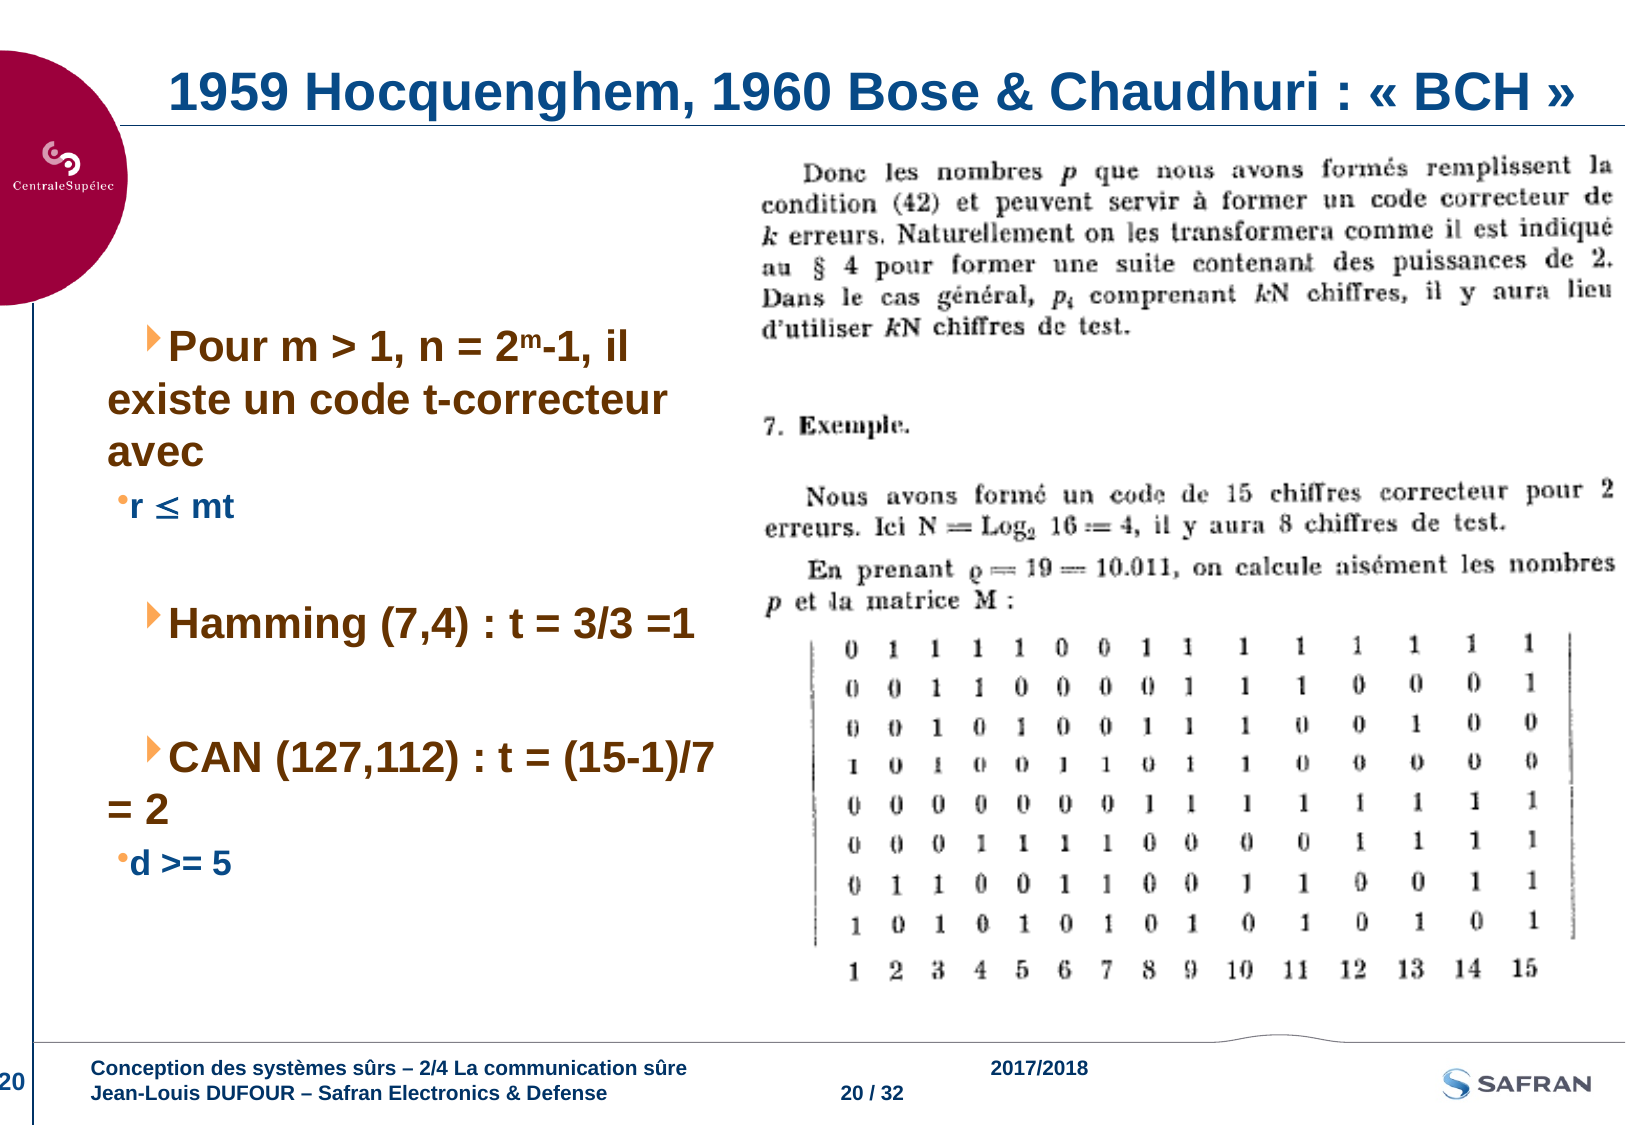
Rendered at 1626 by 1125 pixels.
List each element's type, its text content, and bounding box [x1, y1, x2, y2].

list Pour m > 1, n = 2m-1, il existe un code t-correcteur avec r  mt Hamming (7,4) : t = 3/3 =1 CAN (127,112) : t = (15-1)/7 = 2 d >= 5 [21, 310, 744, 941]
picture [749, 147, 1625, 988]
title 1959 Hocquenghem, 1960 Bose & Chaudhuri : « BCH » [153, 24, 1613, 153]
picture [1391, 1058, 1626, 1125]
picture [0, 1, 148, 327]
